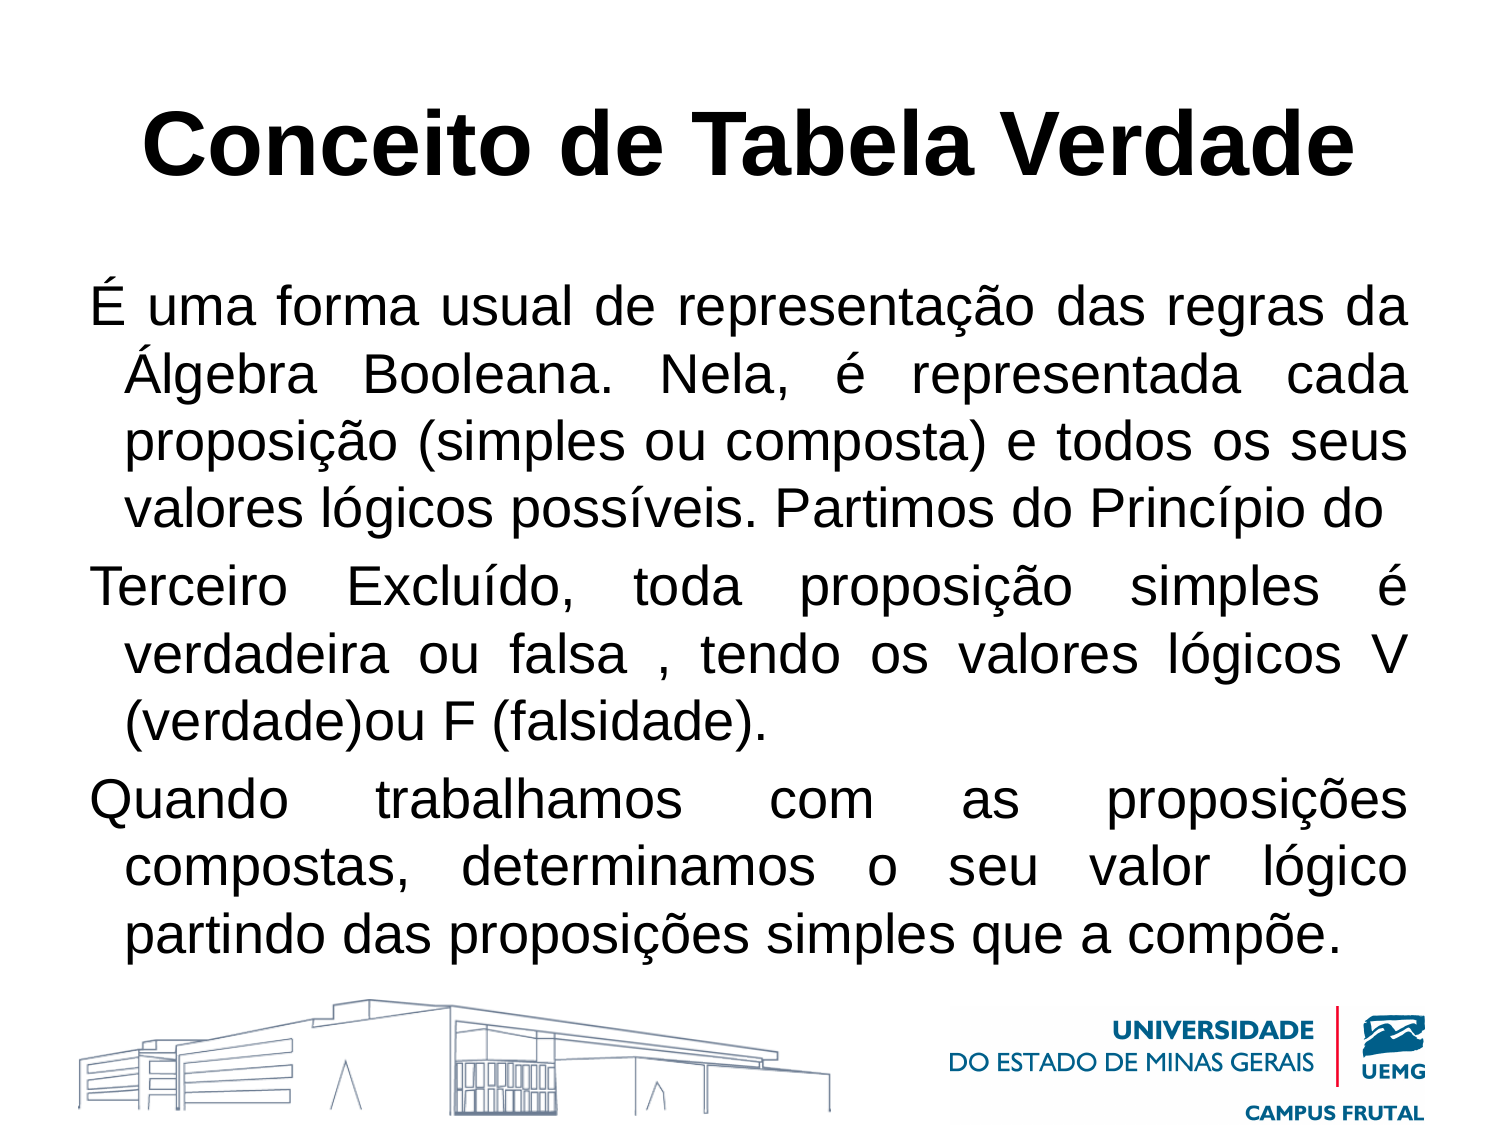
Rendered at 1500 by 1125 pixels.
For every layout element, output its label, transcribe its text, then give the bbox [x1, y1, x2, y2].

picture [78, 999, 831, 1116]
picture [953, 1056, 963, 1068]
picture [1391, 1028, 1410, 1038]
list É uma forma usual de representação das regras da Álgebra Booleana. Nela, é representada cada proposição (simples ou composta) e todos os seus valores lógicos possíveis. Partimos do Princípio do Terceiro Excluído, toda proposição simples é verdadeira ou falsa , tendo os valores lógicos V (verdade)ou F (falsidade). Quando trabalhamos com as proposições compostas, determinamos o seu valor lógico partindo das proposições simples que a compõe. [75, 262, 1425, 988]
title Conceito de Tabela Verdade [75, 45, 1425, 233]
picture [1371, 1020, 1416, 1030]
picture [1415, 1067, 1425, 1075]
picture [950, 1006, 1425, 1125]
